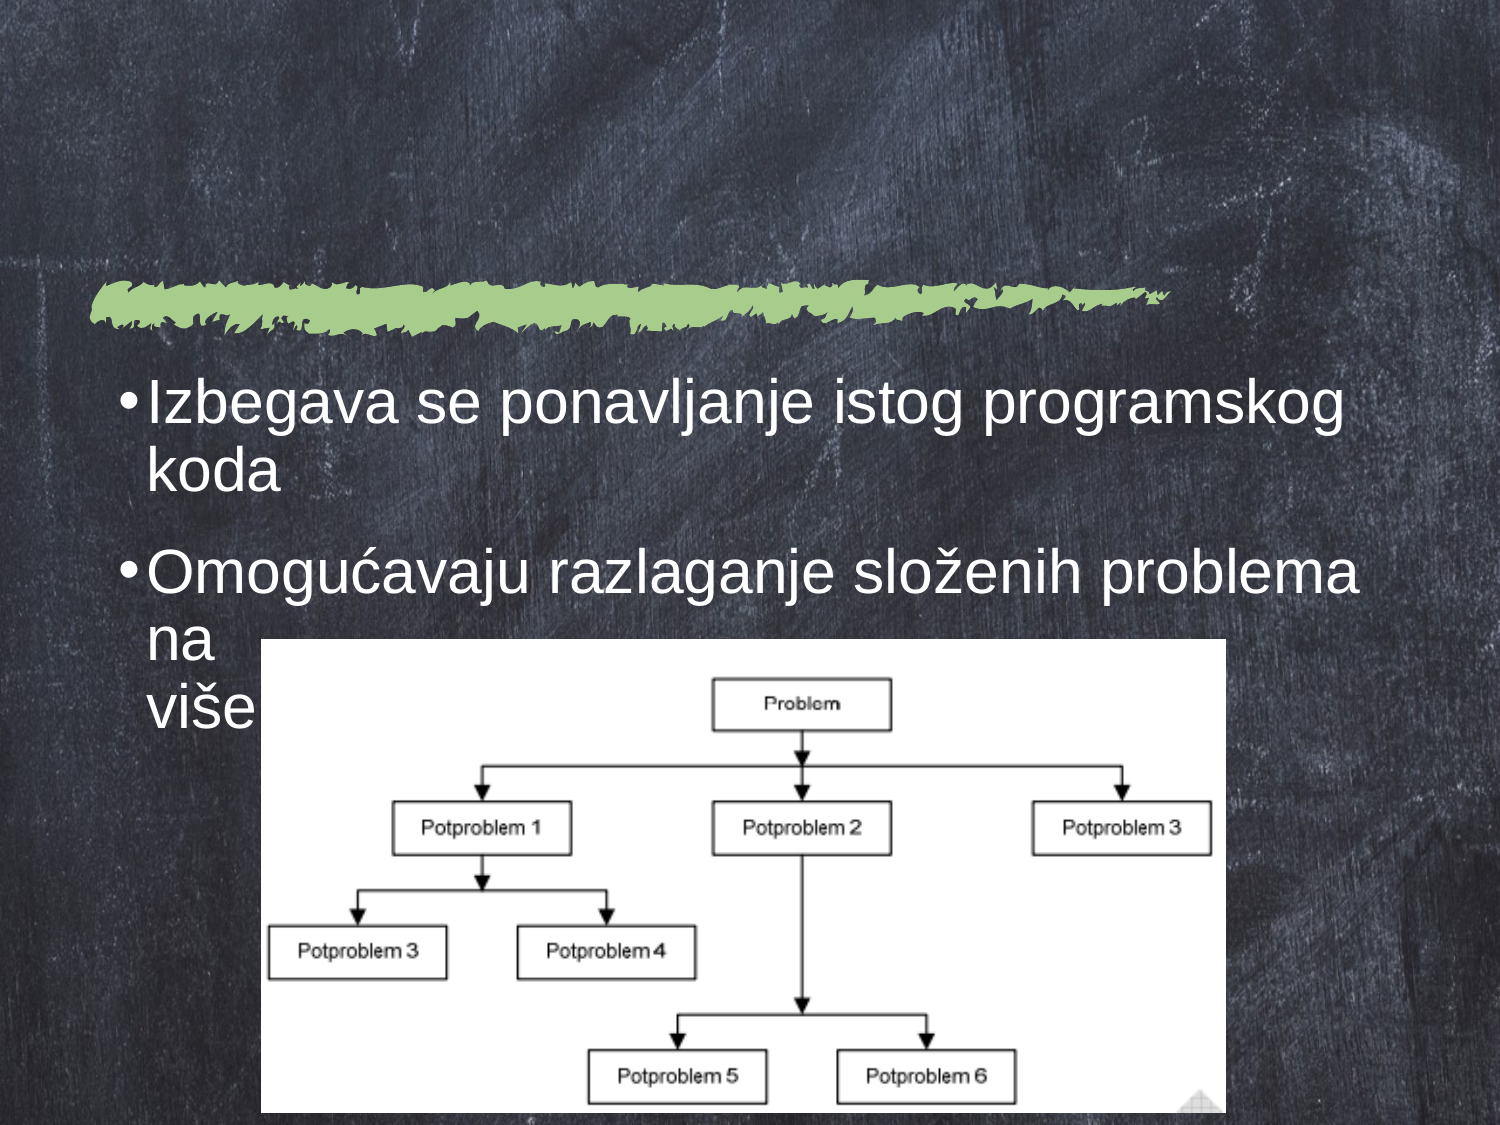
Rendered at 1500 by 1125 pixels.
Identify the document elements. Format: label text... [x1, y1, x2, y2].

list Izbegava se ponavljanje istog programskog koda Omogućavaju razlaganje složenih problema na više manje složenih potproblema [103, 362, 1397, 1014]
picture [0, 0, 1500, 1125]
